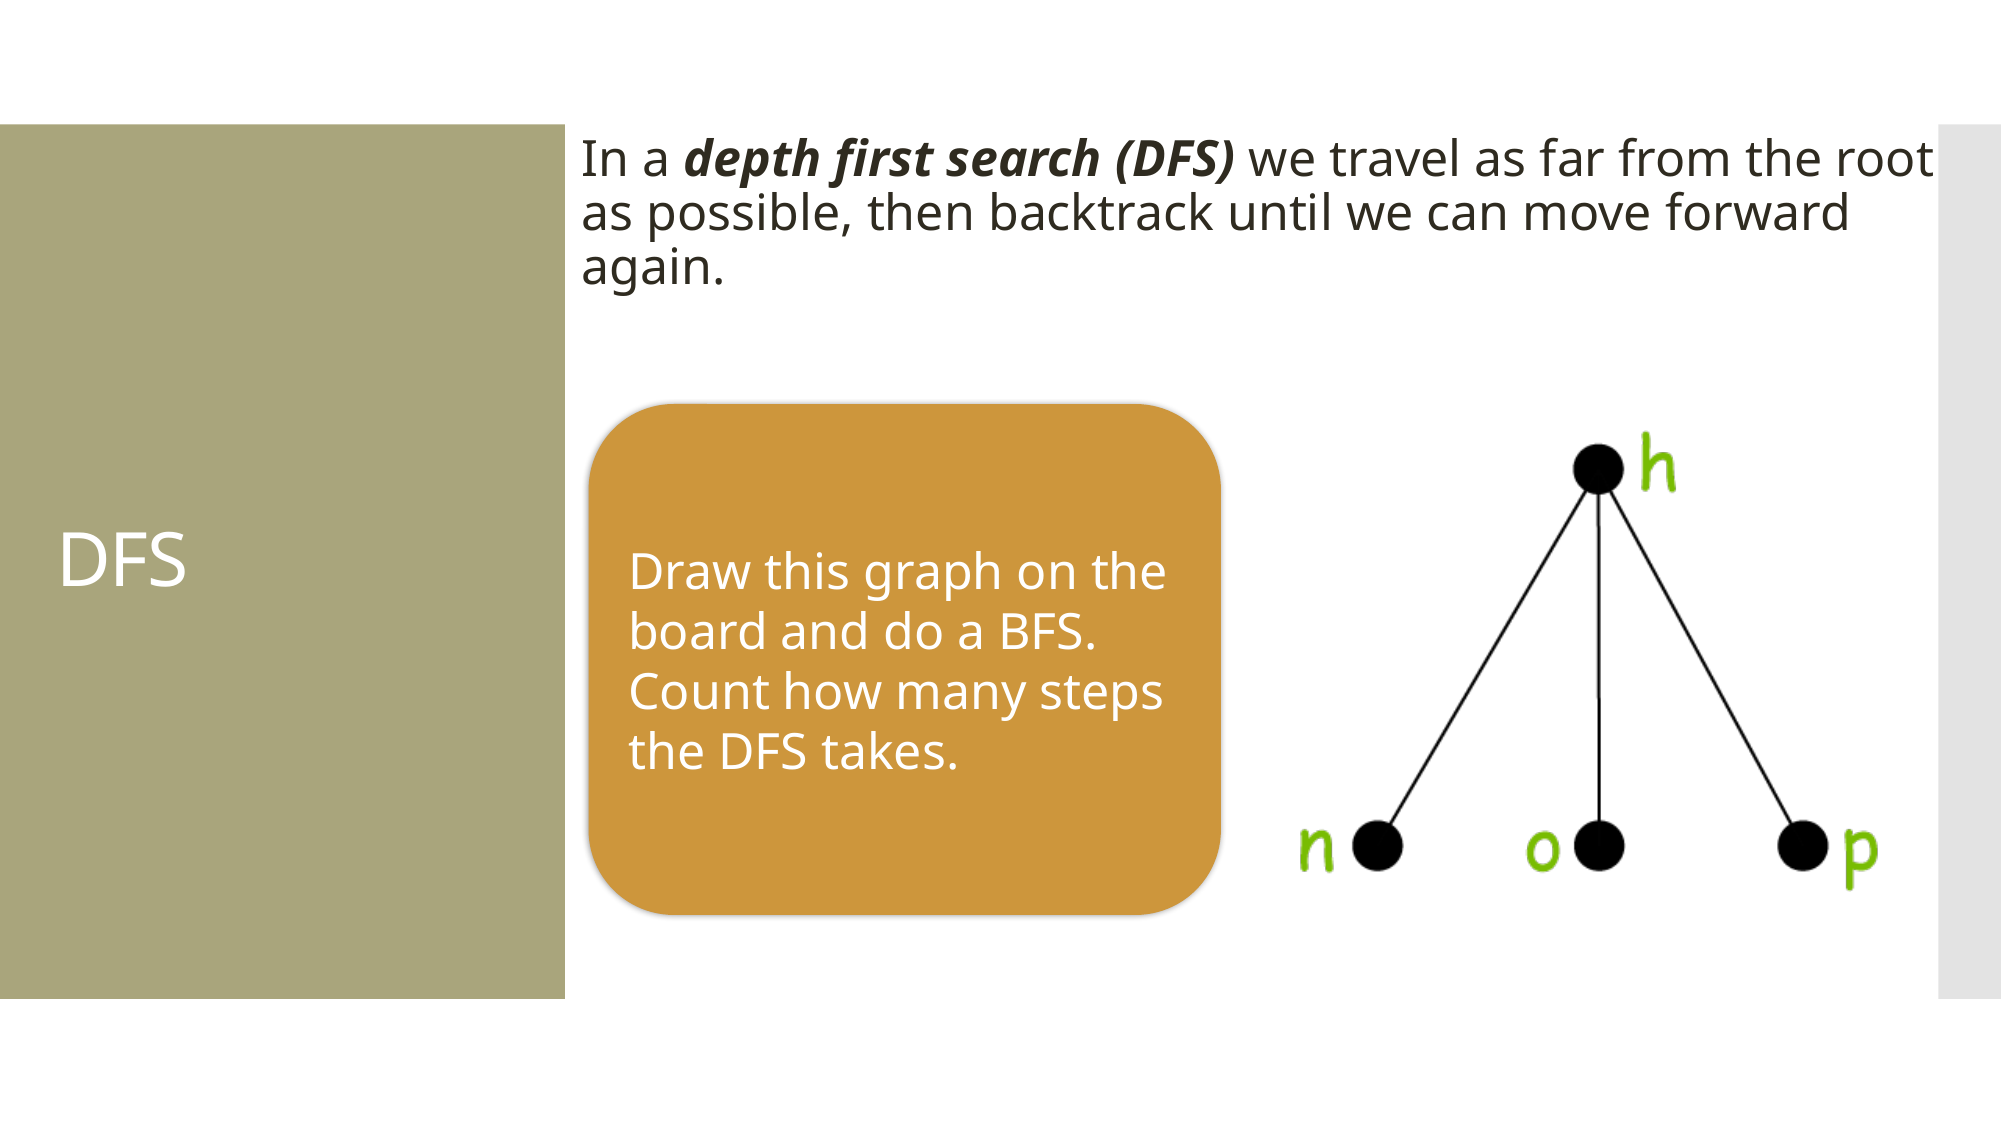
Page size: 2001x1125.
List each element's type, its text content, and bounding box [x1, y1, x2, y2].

title DFS [41, 184, 525, 940]
picture [588, 96, 2000, 1125]
text_box In a depth first search (DFS) we travel as far from the root as possible, then backtrack until we can move forward again. [566, 40, 2000, 1094]
